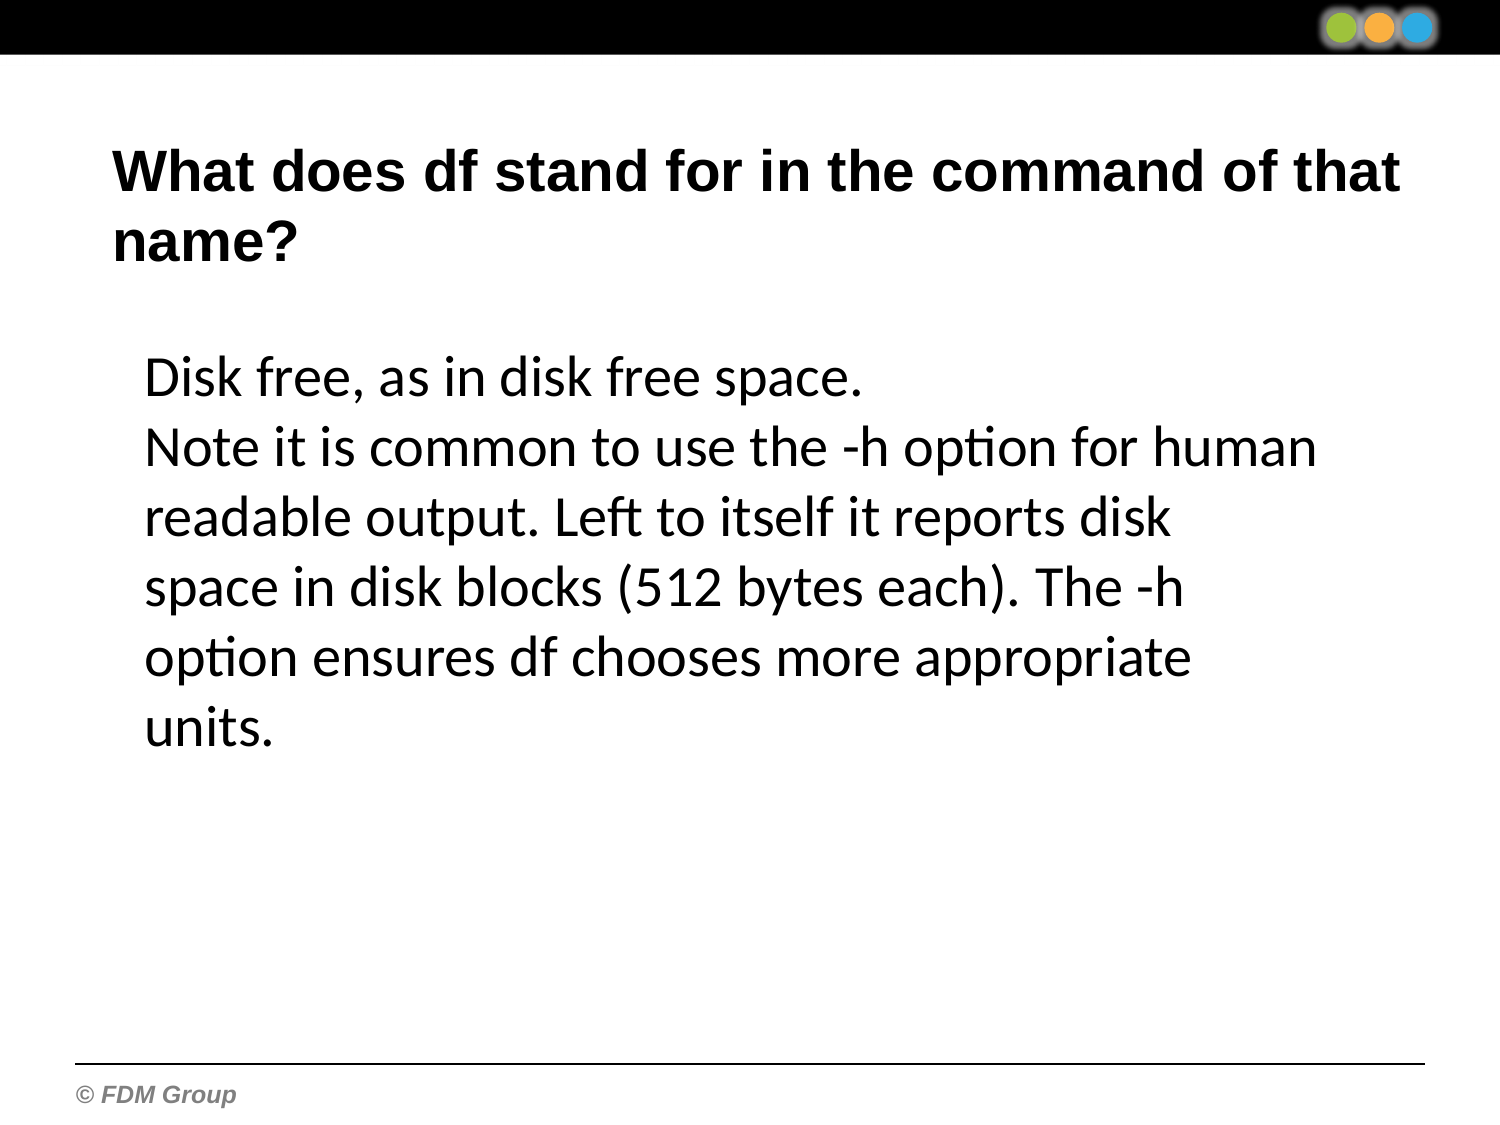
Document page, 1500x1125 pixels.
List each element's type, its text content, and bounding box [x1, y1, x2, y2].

text_box Disk free, as in disk free space. Note it is common to use the -h option for human readable output. Left to itself it reports disk space in disk blocks (512 bytes each). The -h option ensures df chooses more appropriate units. [129, 330, 1335, 957]
text_box What does df stand for in the command of that name? [112, 132, 1436, 445]
